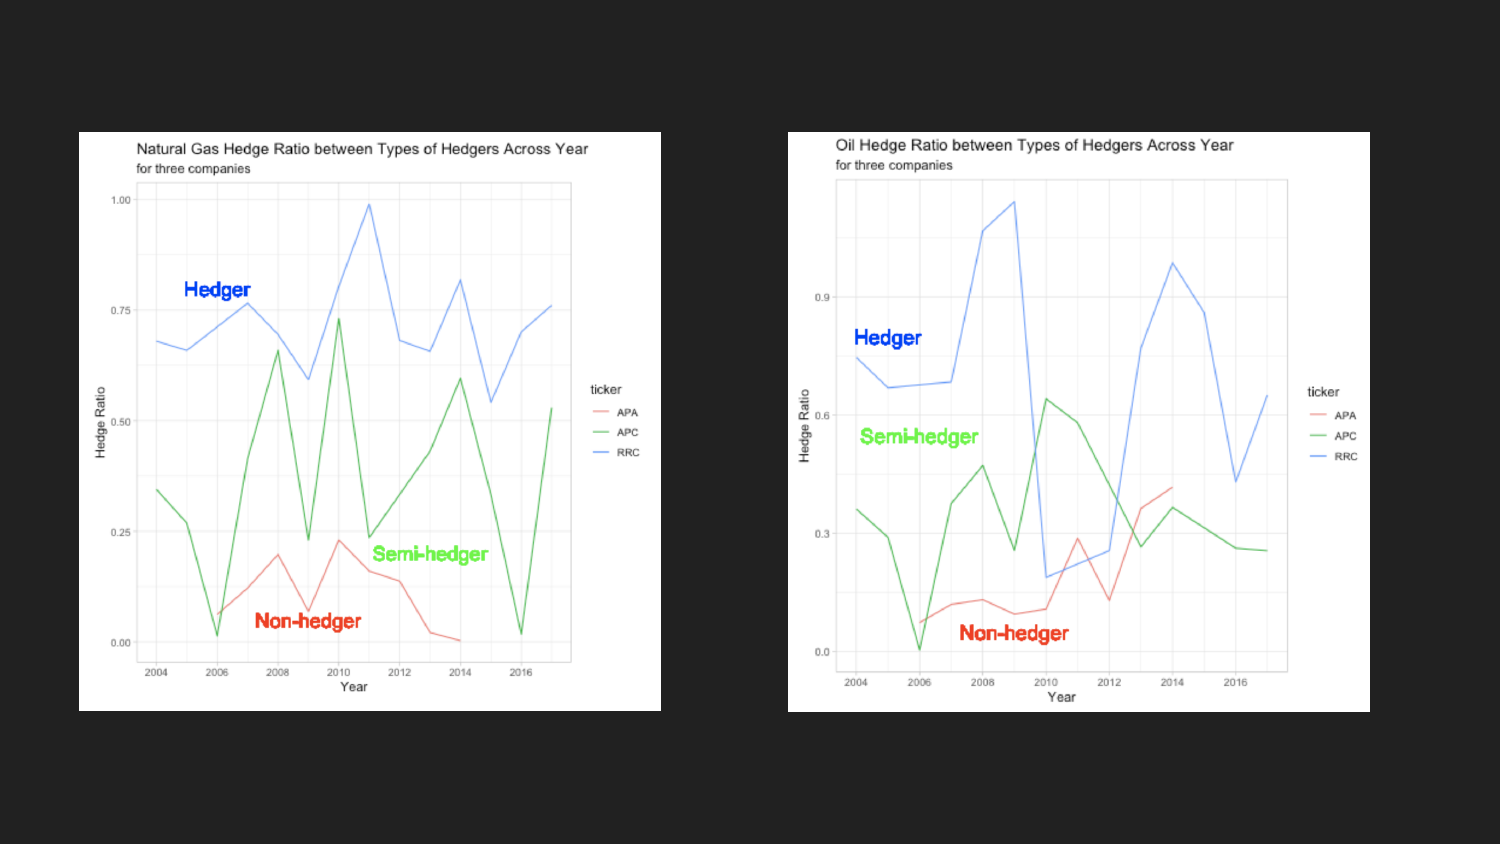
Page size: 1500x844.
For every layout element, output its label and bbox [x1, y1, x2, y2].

picture [79, 132, 662, 711]
picture [788, 132, 1370, 712]
